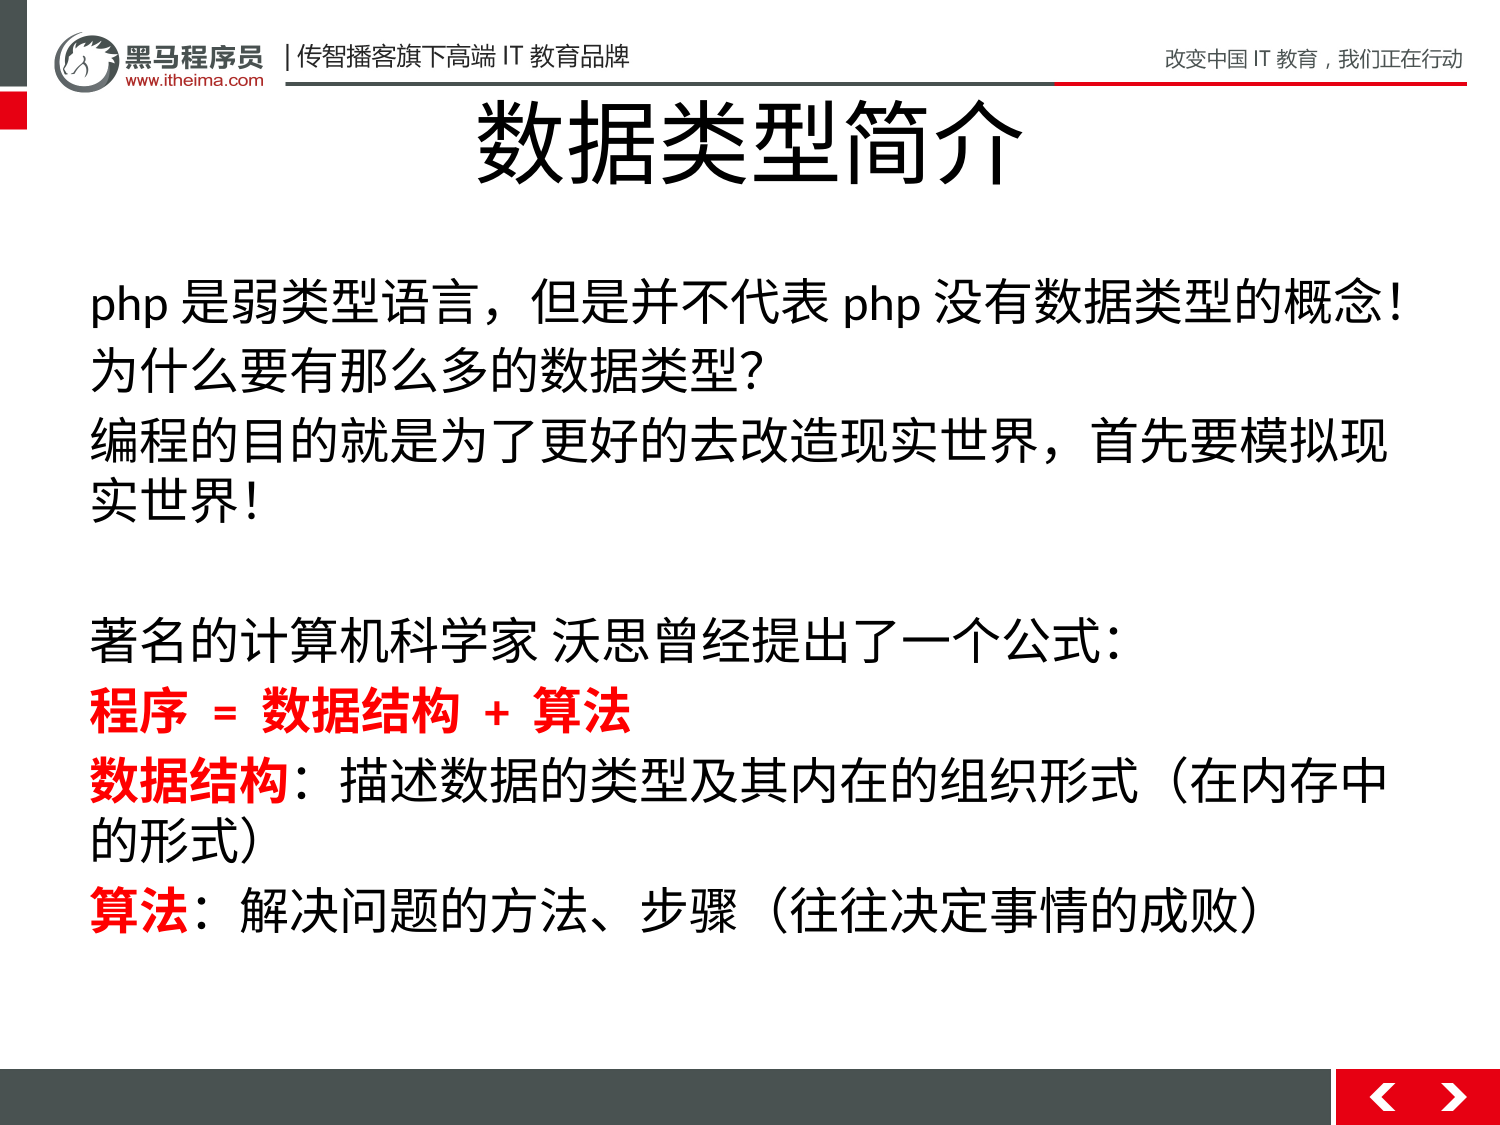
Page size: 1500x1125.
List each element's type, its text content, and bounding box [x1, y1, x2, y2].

picture [0, 0, 1500, 1125]
list php是弱类型语言，但是并不代表php没有数据类型的概念！ 为什么要有那么多的数据类型？ 编程的目的就是为了更好的去改造现实世界，首先要模拟现实世界！ 著名的计算机科学家 沃思曾经提出了一个公式： 程序 = 数据结构 + 算法 数据结构：描述数据的类型及其内在的组织形式（在内存中的形式） 算法：解决问题的方法、步骤（往往决定事情的成败） [75, 262, 1425, 1005]
title 数据类型简介 [75, 78, 1425, 262]
